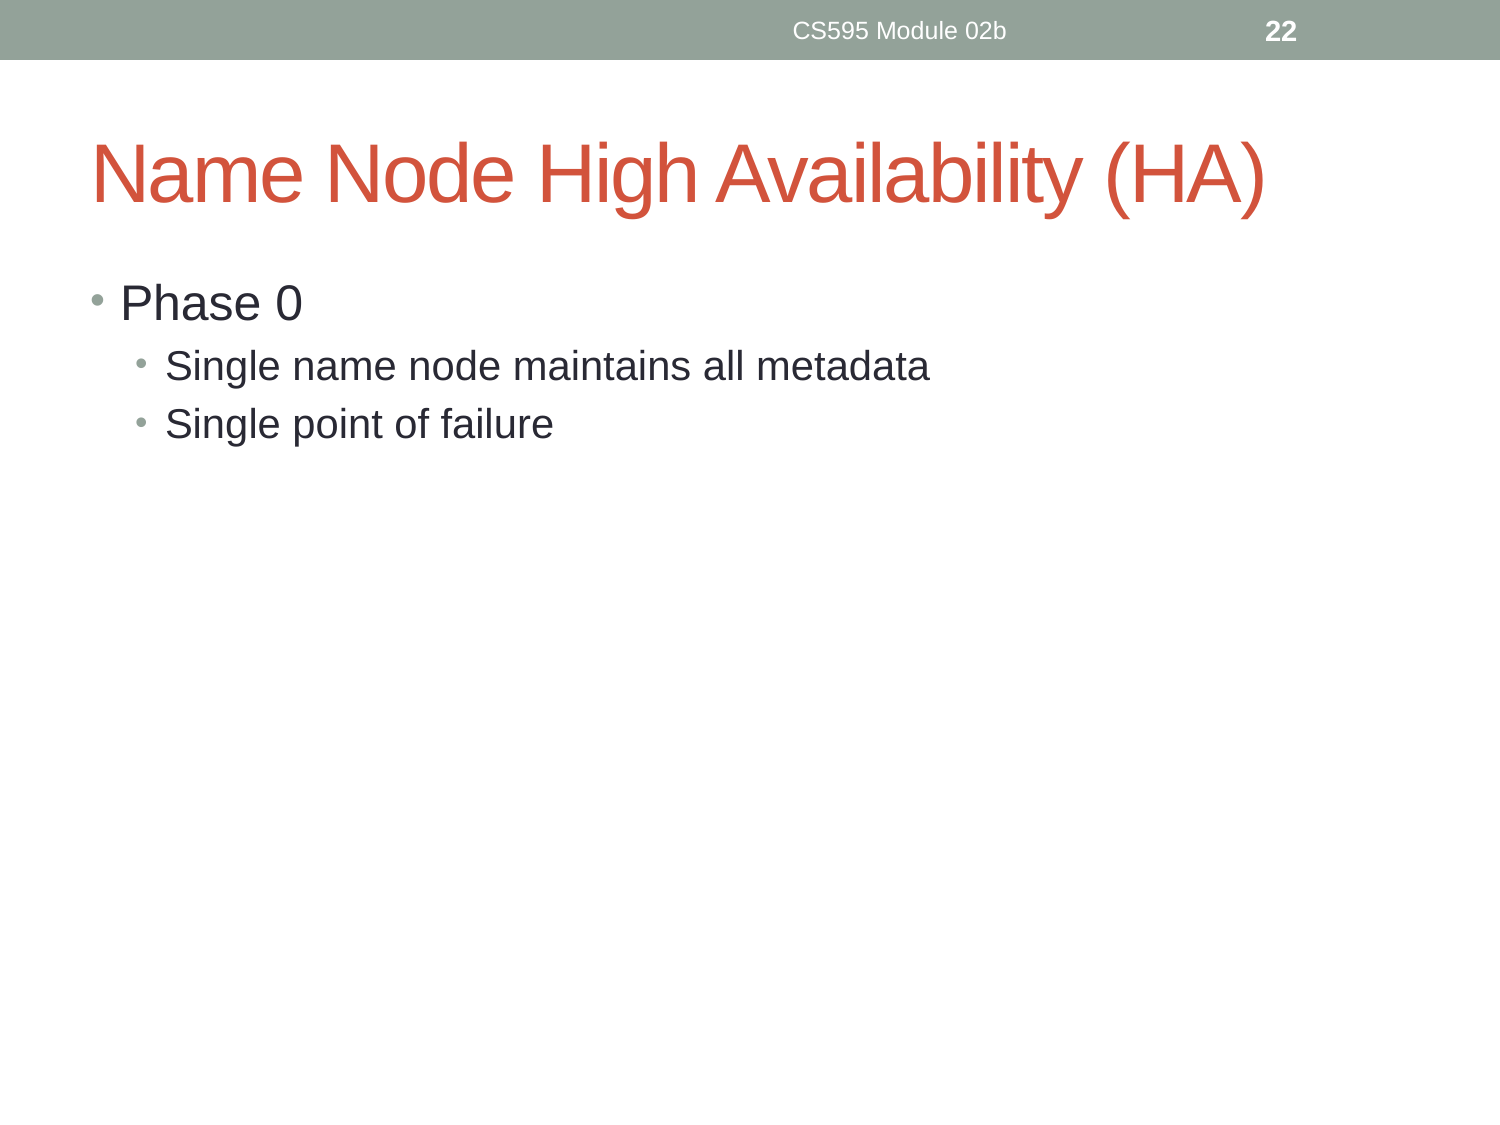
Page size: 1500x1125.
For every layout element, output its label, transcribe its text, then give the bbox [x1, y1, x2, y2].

list Phase 0 Single name node maintains all metadata Single point of failure [75, 262, 1425, 1063]
slide_number 22 [1250, 3, 1425, 57]
footer CS595 Module 02b [562, 3, 1238, 57]
title Name Node High Availability (HA) [75, 87, 1425, 250]
